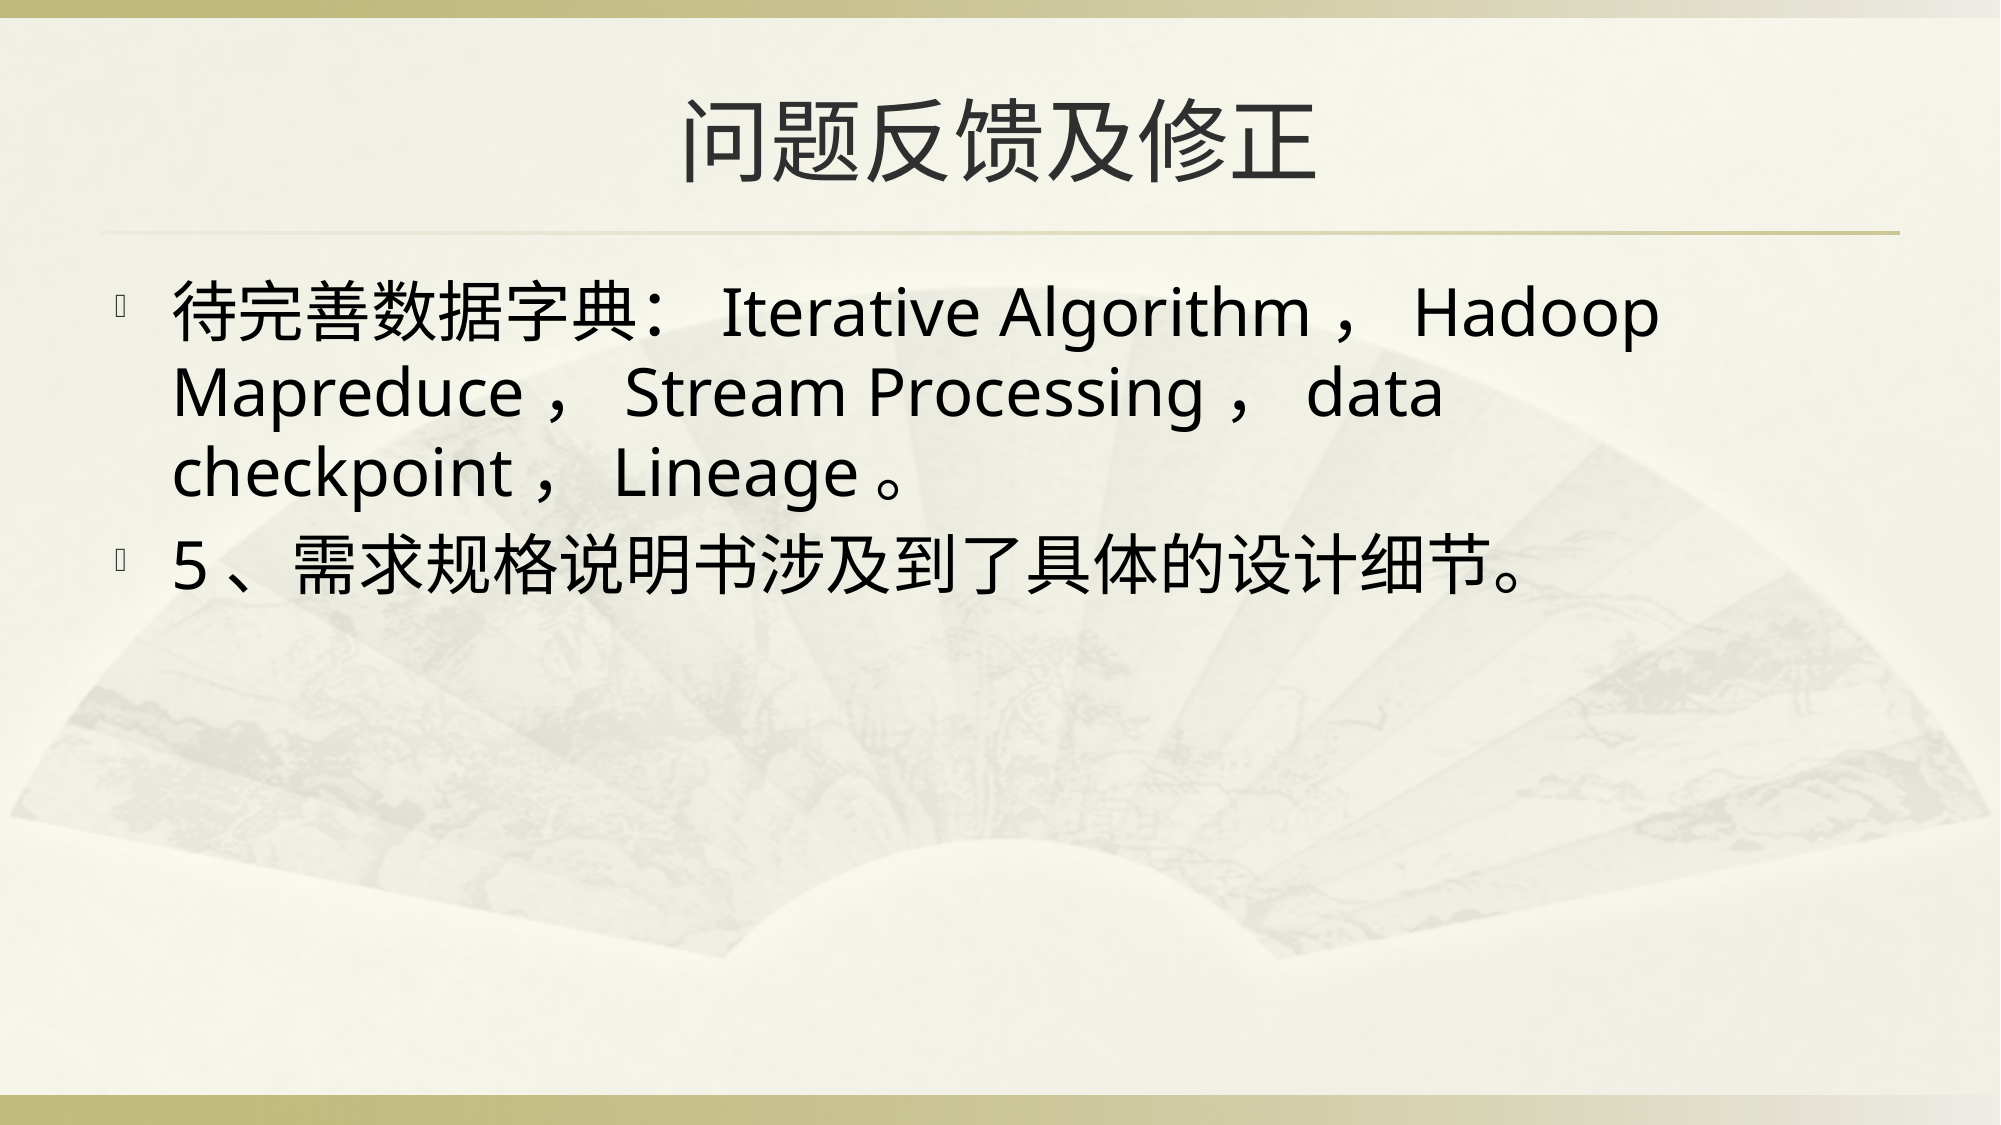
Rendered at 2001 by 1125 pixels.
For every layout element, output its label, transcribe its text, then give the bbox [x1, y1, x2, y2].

title 问题反馈及修正 [99, 45, 1900, 233]
list 待完善数据字典：Iterative Algorithm，Hadoop Mapreduce，Stream Processing，data checkpoint，Lineage。 5、需求规格说明书涉及到了具体的设计细节。 [99, 262, 1900, 1032]
